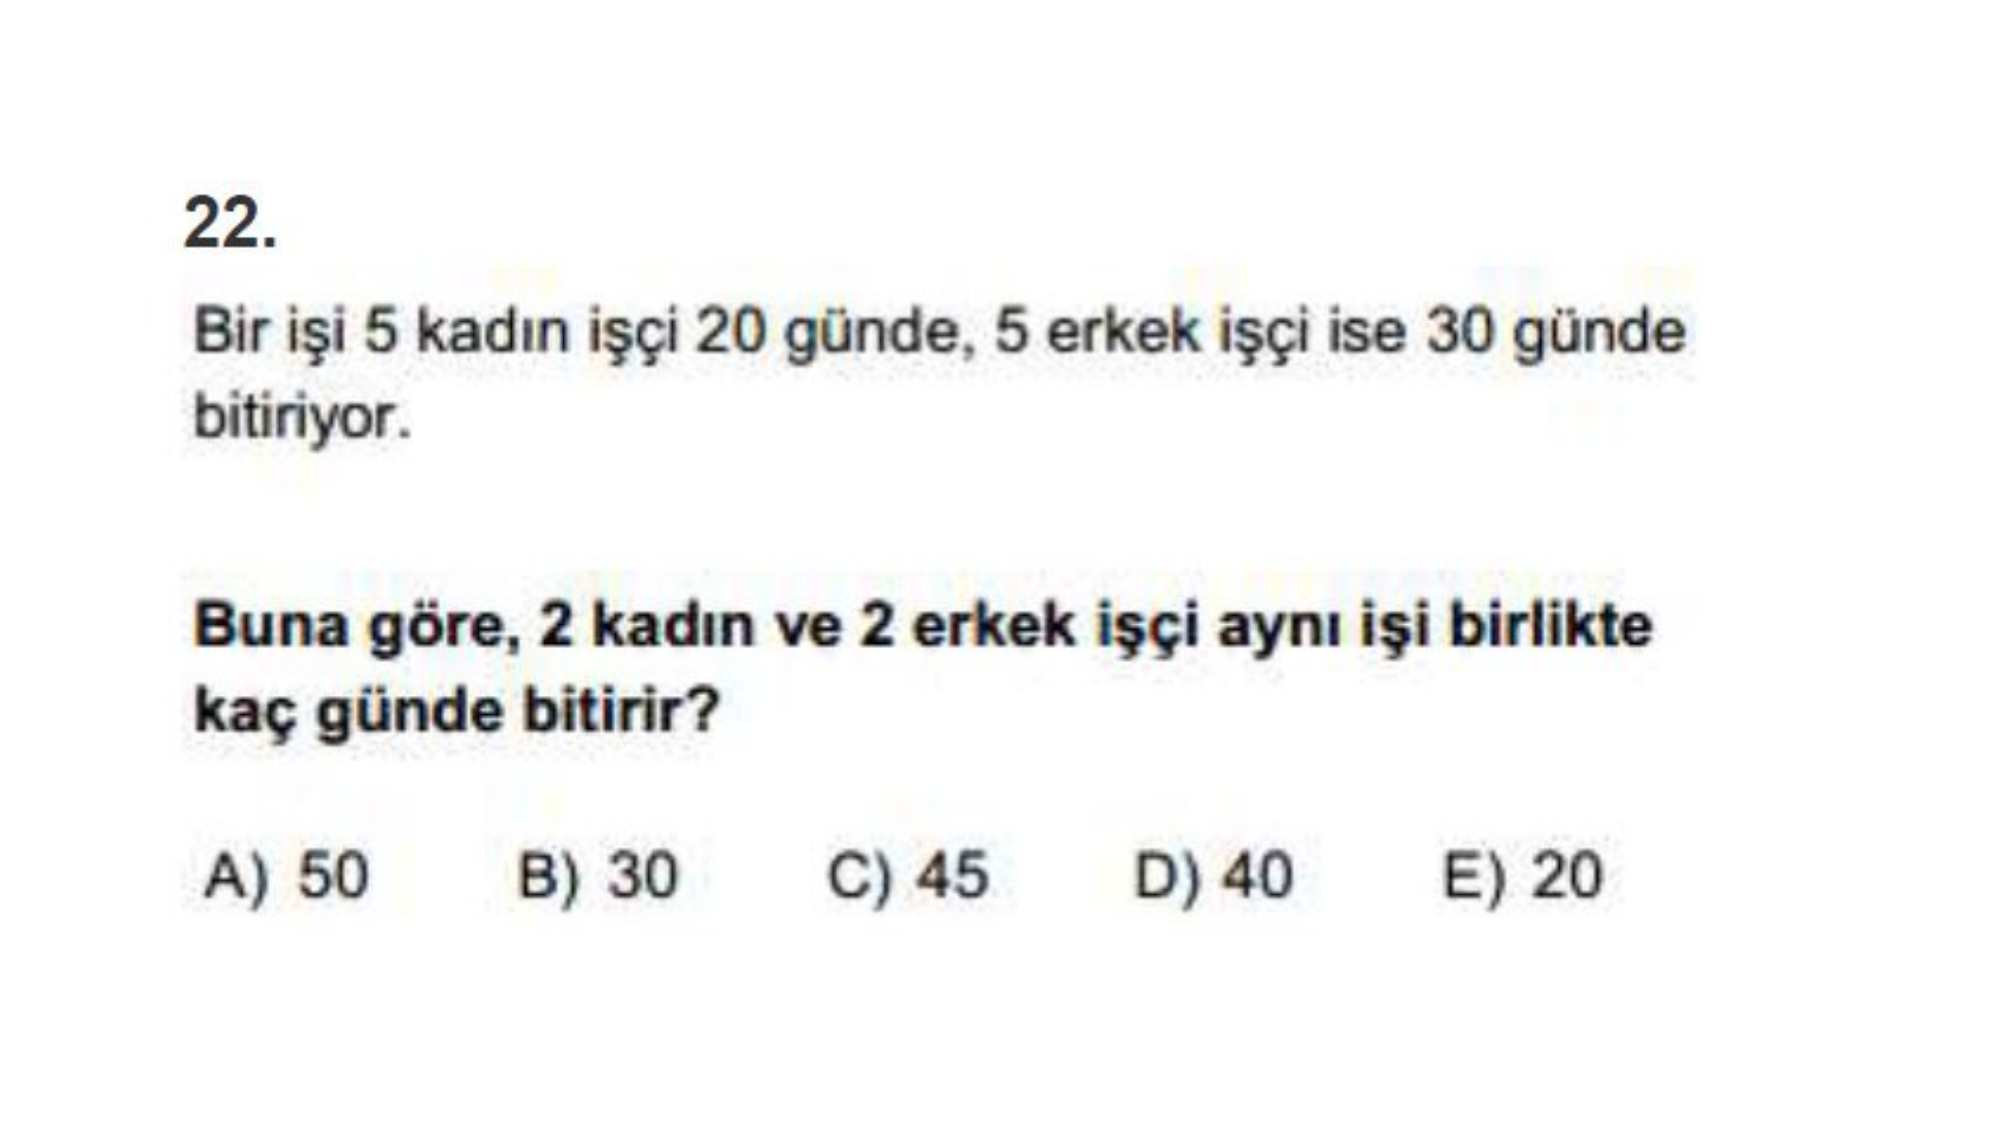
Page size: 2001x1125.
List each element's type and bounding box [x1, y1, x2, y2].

picture [149, 179, 1708, 946]
